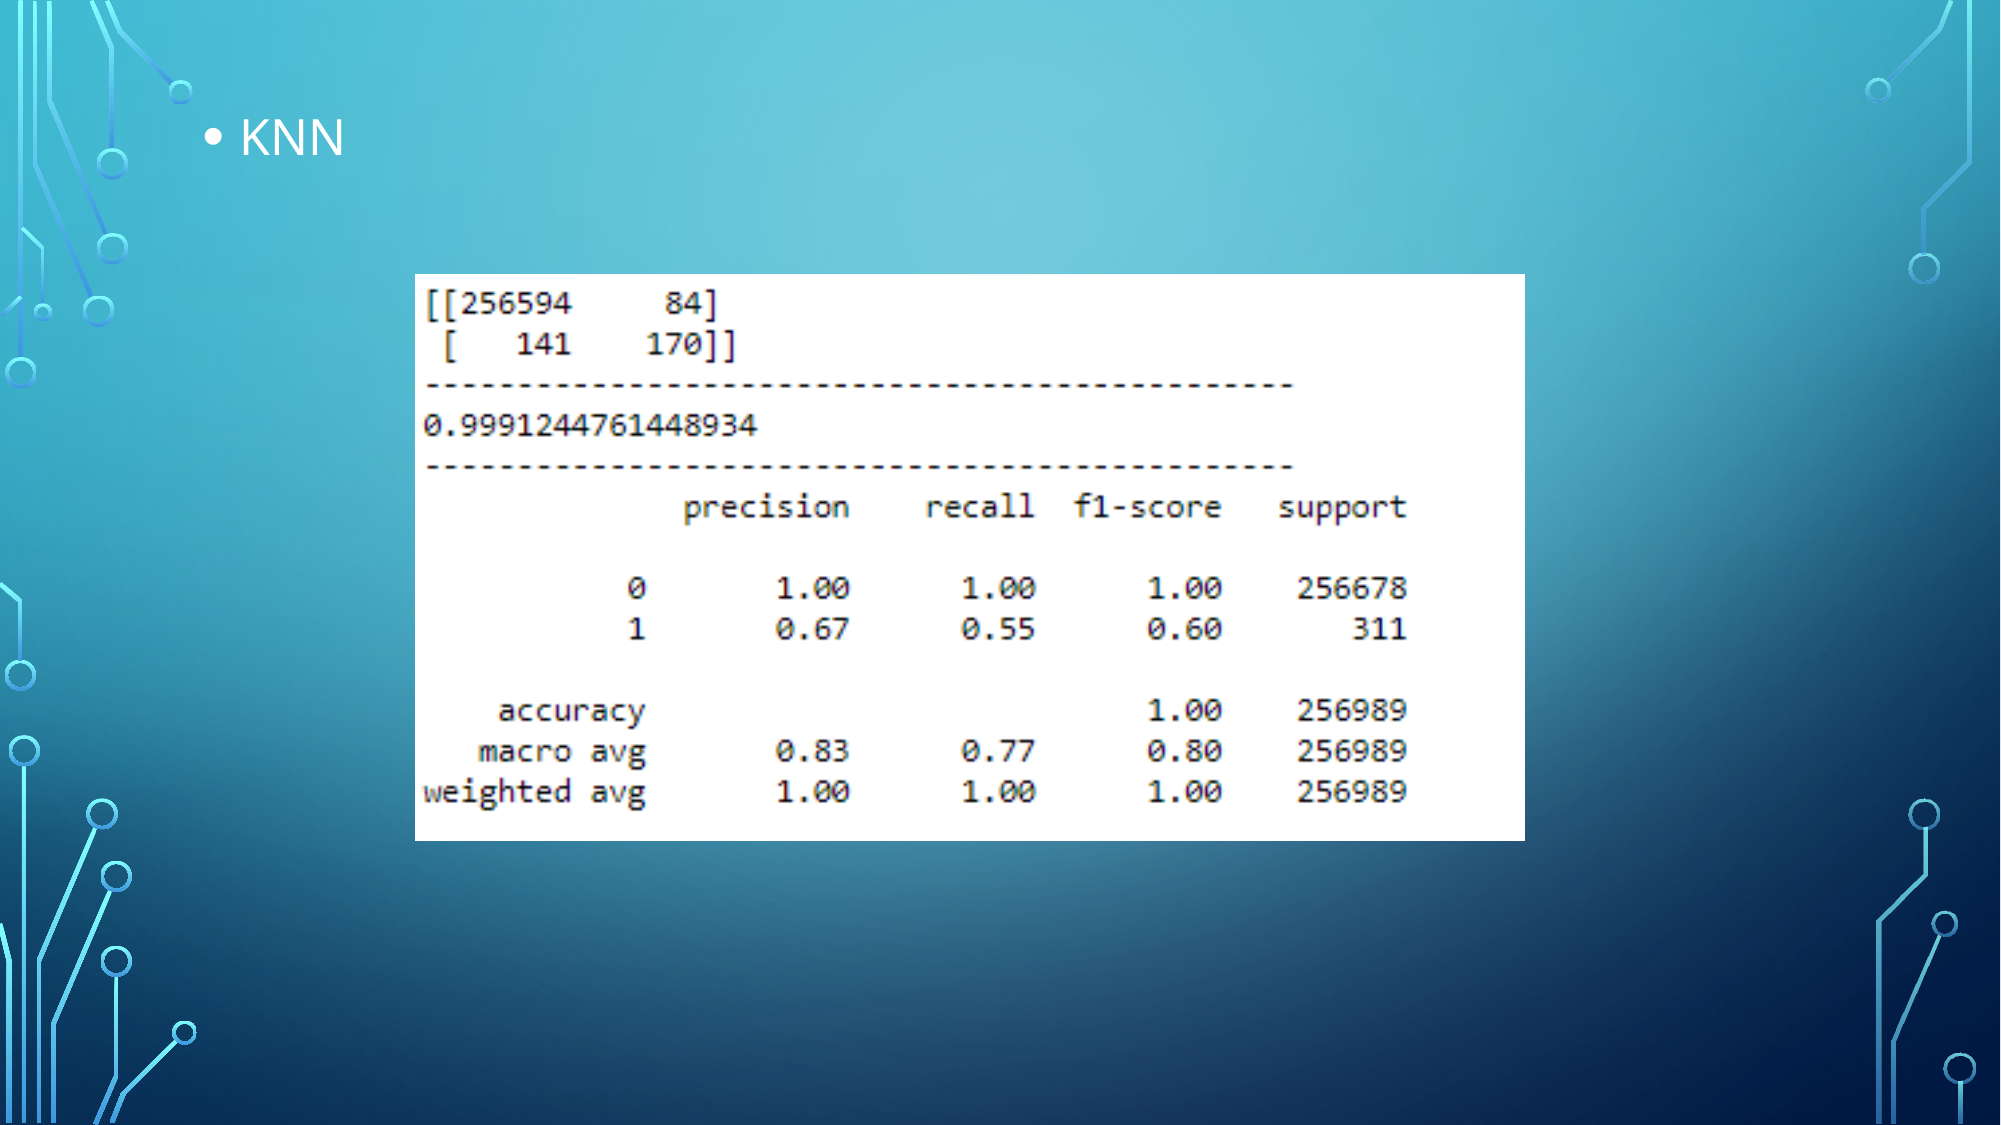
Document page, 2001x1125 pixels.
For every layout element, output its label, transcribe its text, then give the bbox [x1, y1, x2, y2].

picture [415, 274, 1526, 842]
list KNN [187, 86, 1813, 950]
